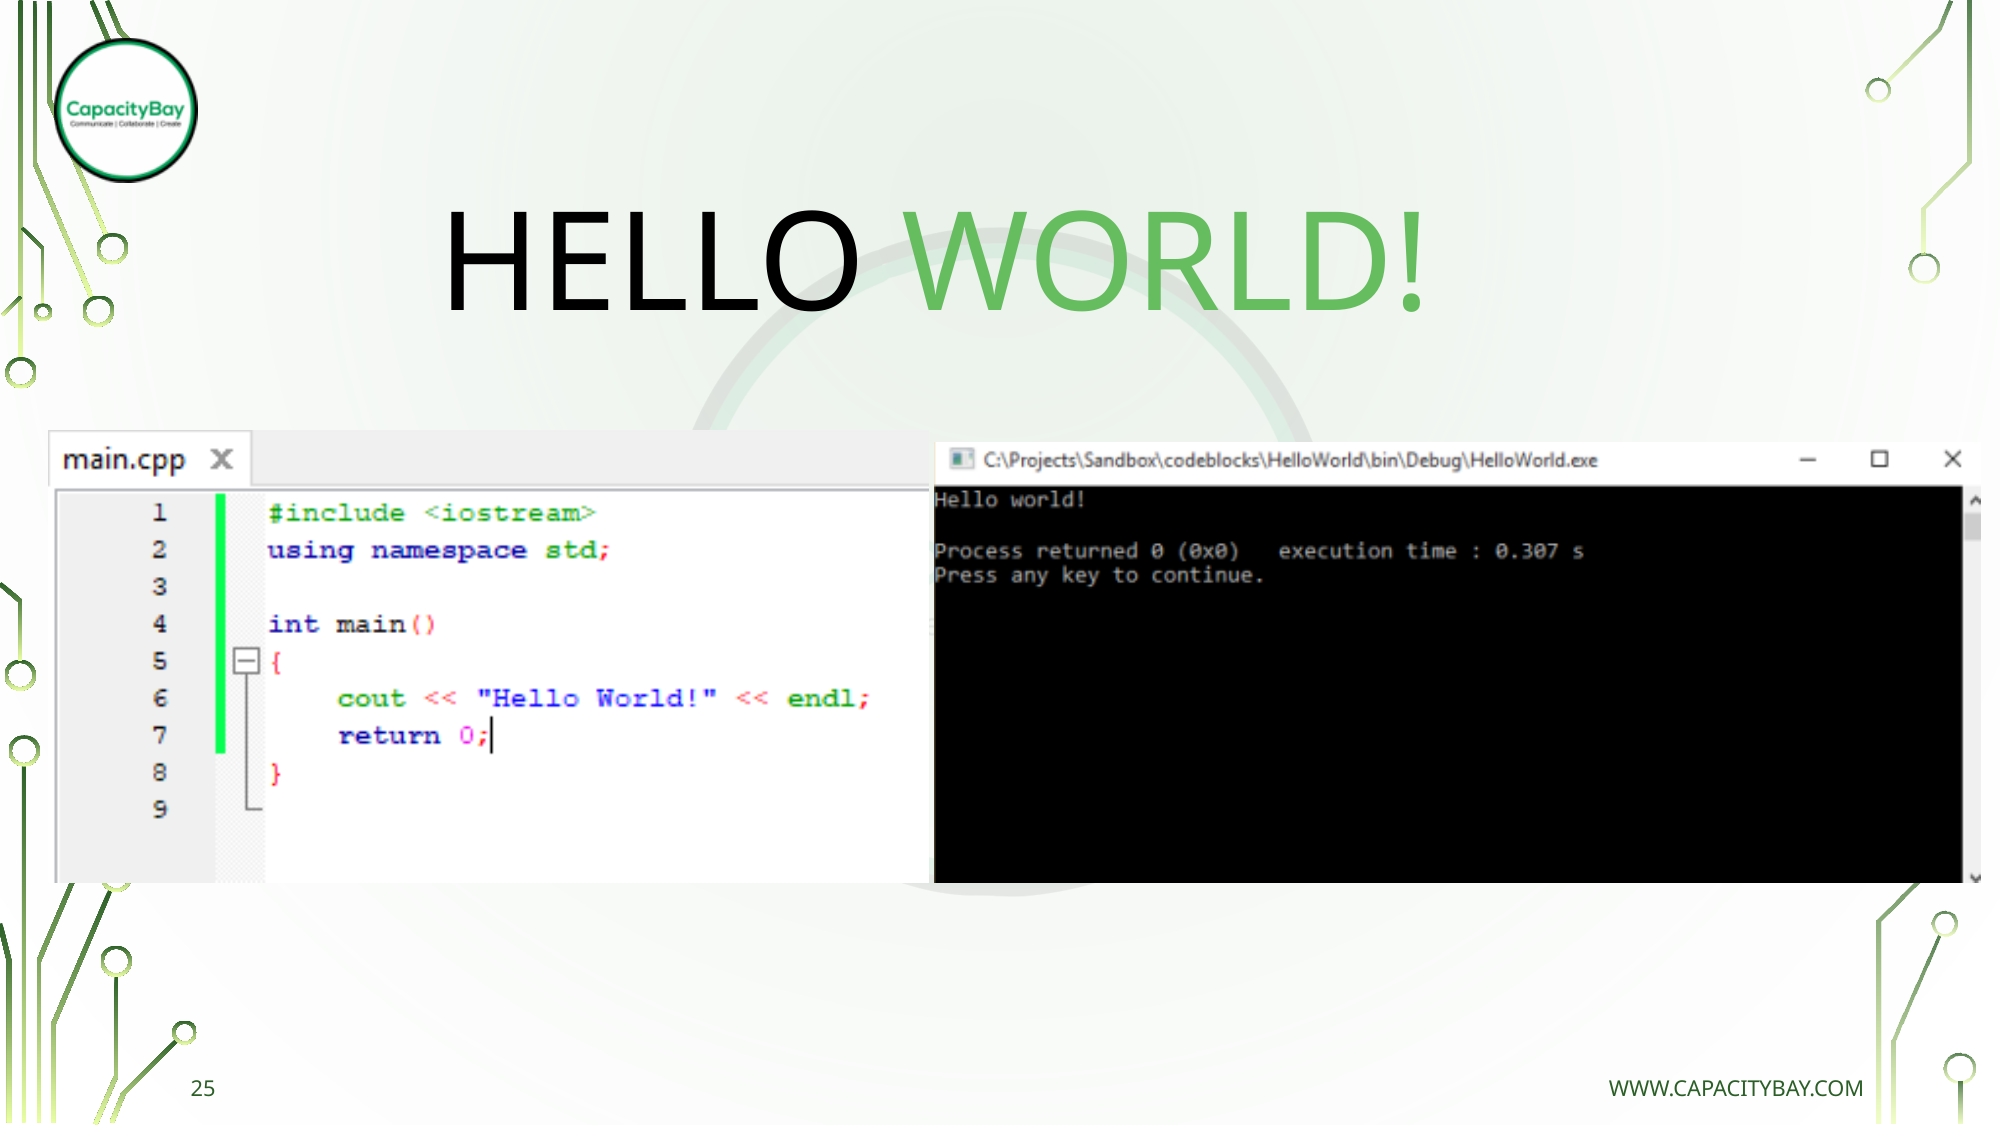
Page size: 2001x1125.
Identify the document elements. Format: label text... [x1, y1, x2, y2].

title HELLO WORLD! [388, 140, 1482, 393]
picture [54, 38, 198, 183]
picture [48, 393, 1981, 897]
slide_number 25 [104, 1058, 231, 1119]
footer www.capacitybay.com [1593, 1058, 2000, 1119]
